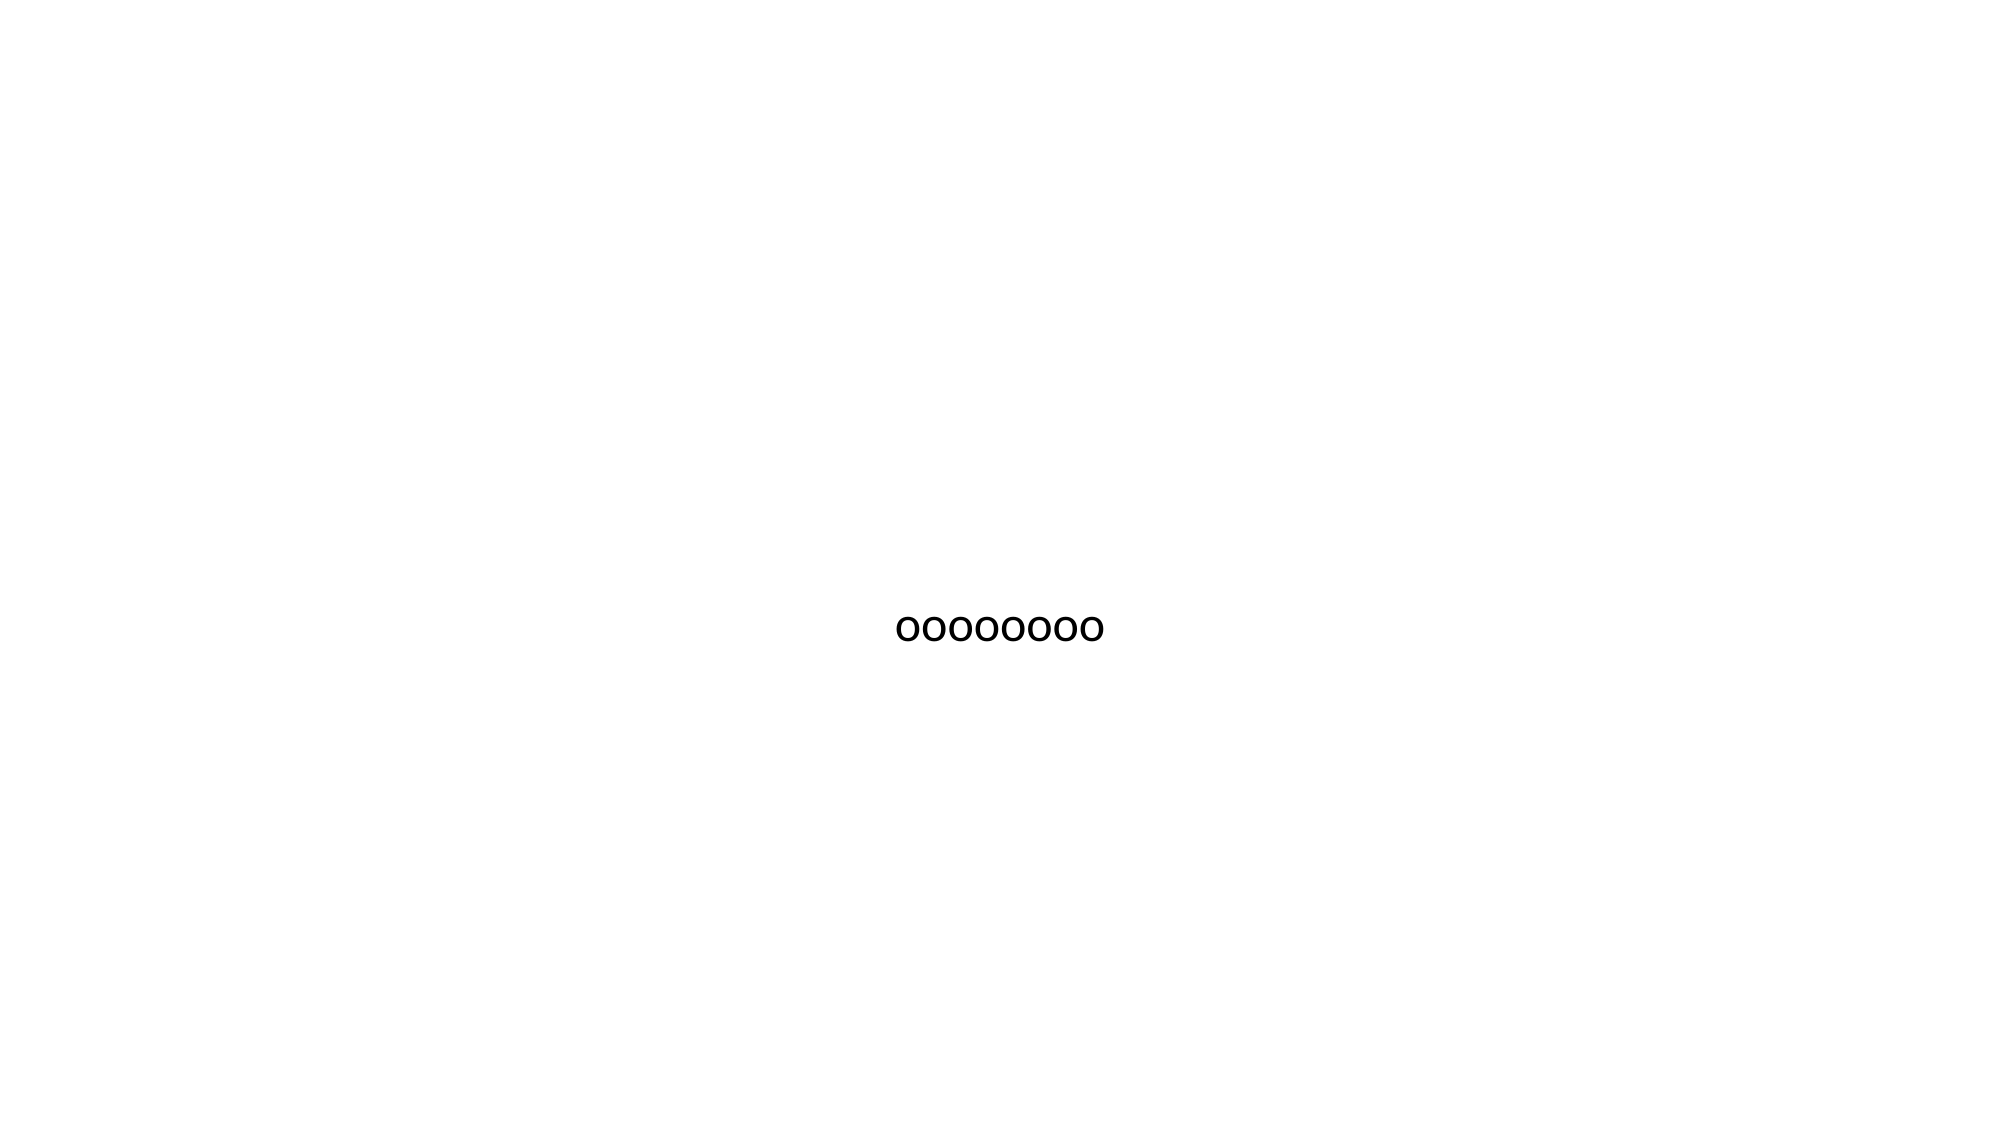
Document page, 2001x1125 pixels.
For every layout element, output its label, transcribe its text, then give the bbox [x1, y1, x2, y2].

subtitle оооооооо [249, 590, 1750, 863]
